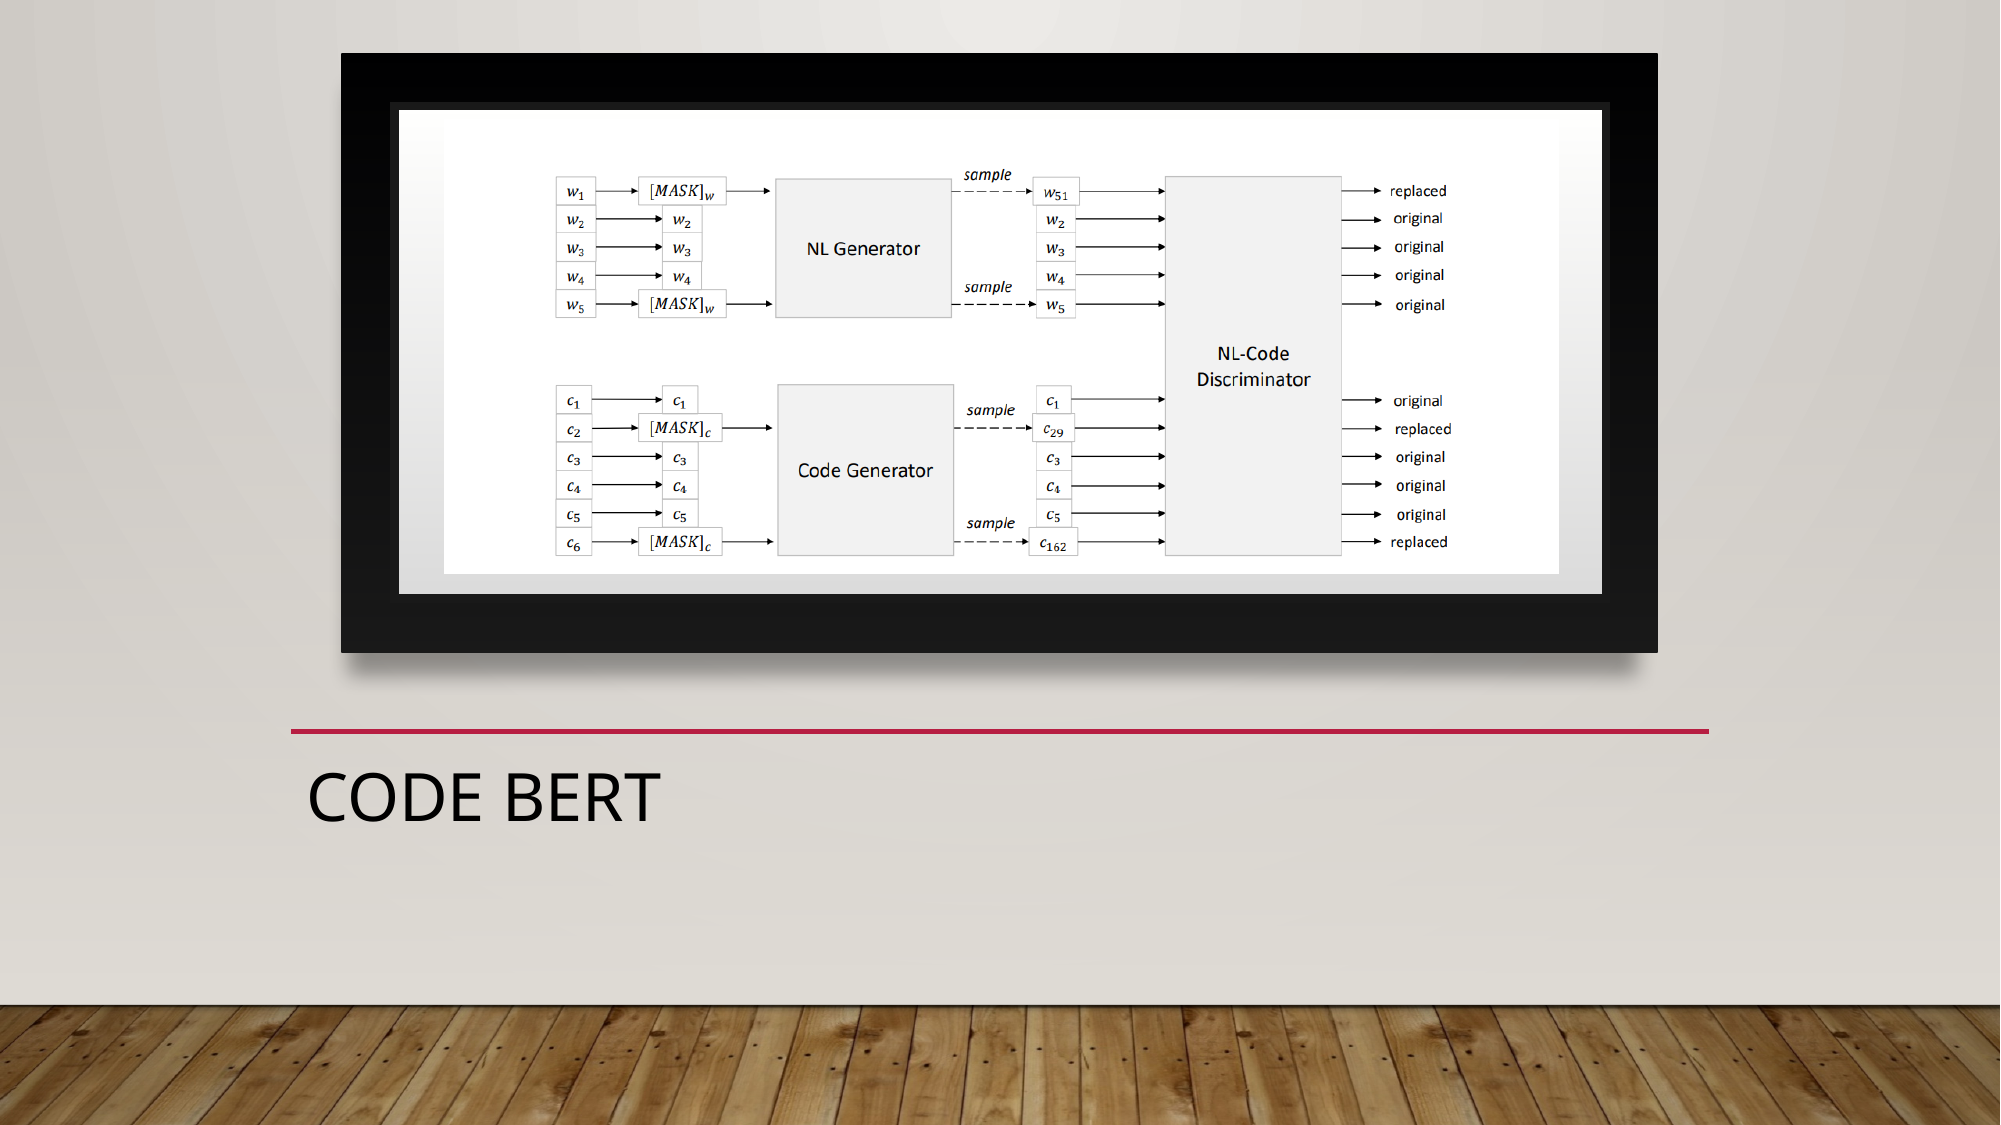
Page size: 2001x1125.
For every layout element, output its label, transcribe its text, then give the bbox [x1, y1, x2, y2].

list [443, 119, 1559, 574]
title CODE BERT [291, 756, 1712, 896]
text_box [0, 330, 2000, 1004]
picture [0, 1006, 2000, 1125]
text_box [0, 0, 2000, 330]
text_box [341, 52, 1659, 653]
